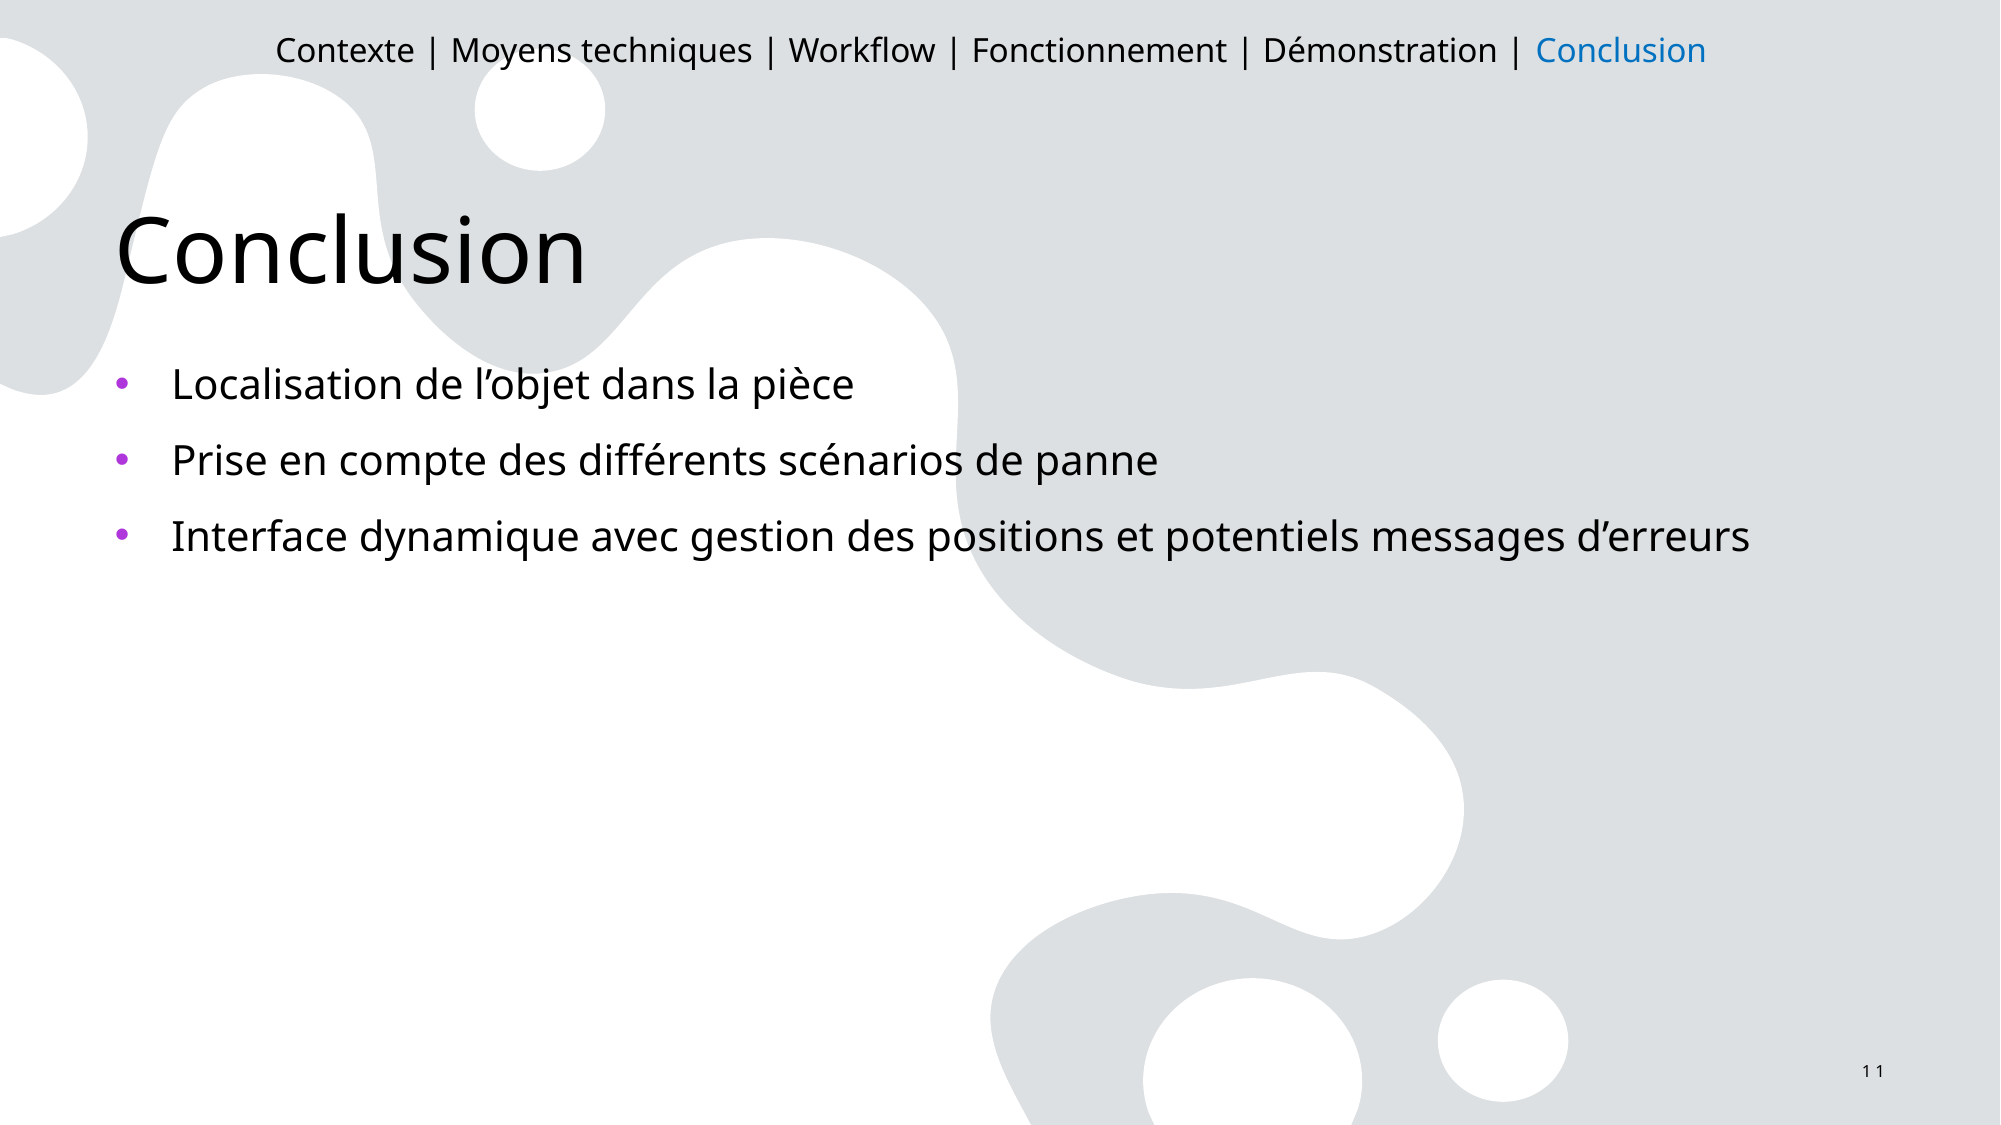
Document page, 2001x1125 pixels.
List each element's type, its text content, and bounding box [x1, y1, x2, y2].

list Localisation de l’objet dans la pièce Prise en compte des différents scénarios de panne Interface dynamique avec gestion des positions et potentiels messages d’erreurs [99, 345, 1900, 1008]
text_box Contexte | Moyens techniques | Workflow | Fonctionnement | Démonstration | Conclusion [167, 22, 1833, 77]
title Conclusion [99, 91, 1900, 309]
slide_number 11 [1662, 1042, 1900, 1103]
